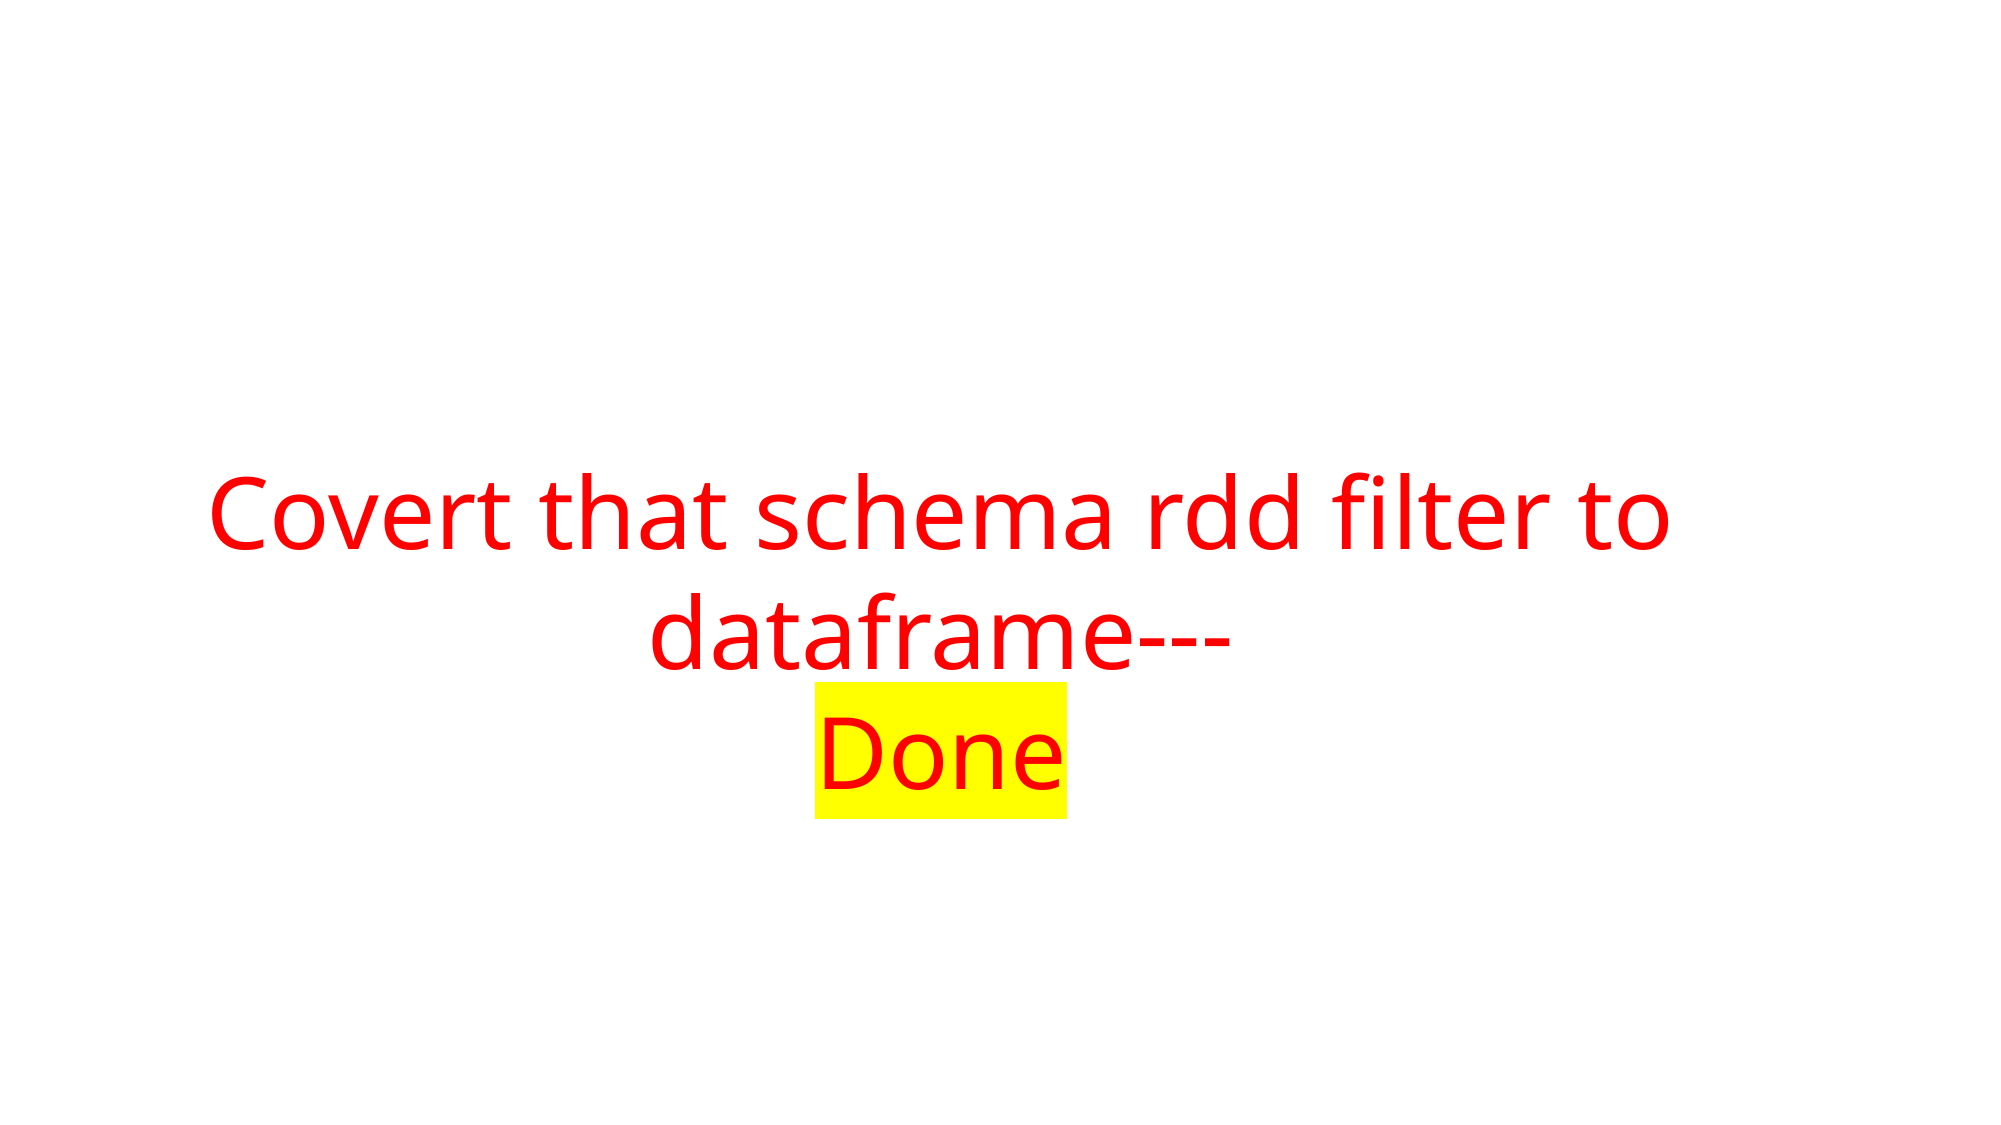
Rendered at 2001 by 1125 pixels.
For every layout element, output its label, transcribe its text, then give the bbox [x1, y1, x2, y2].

text_box Covert that schema rdd filter to dataframe--- Done [135, 441, 1747, 817]
